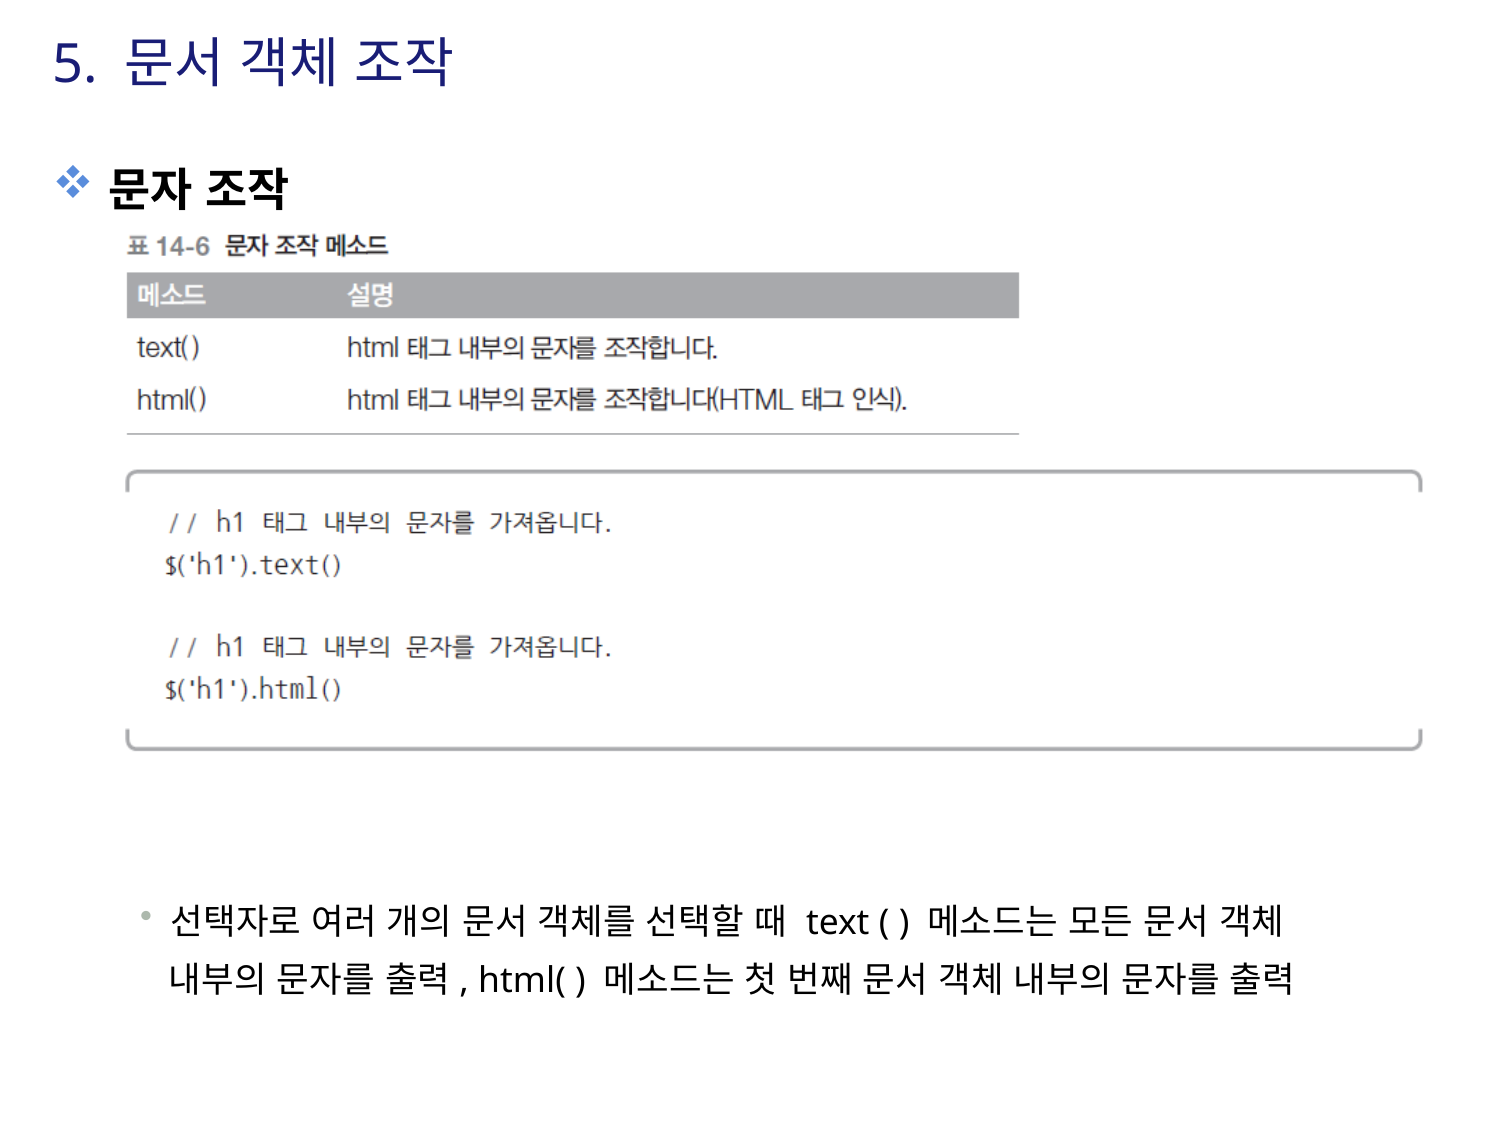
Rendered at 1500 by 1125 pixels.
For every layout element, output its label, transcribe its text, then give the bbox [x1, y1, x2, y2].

picture [124, 467, 1424, 754]
list 문자 조작 선택자로 여러 개의 문서 객체를 선택할 때 text ( ) 메소드는 모든 문서 객체 내부의 문자를 출력, html( ) 메소드는 첫 번째 문서 객체 내부의 문자를 출력 [37, 152, 1463, 1091]
picture [123, 231, 1022, 440]
title 5. 문서 객체 조작 [37, 13, 1278, 109]
